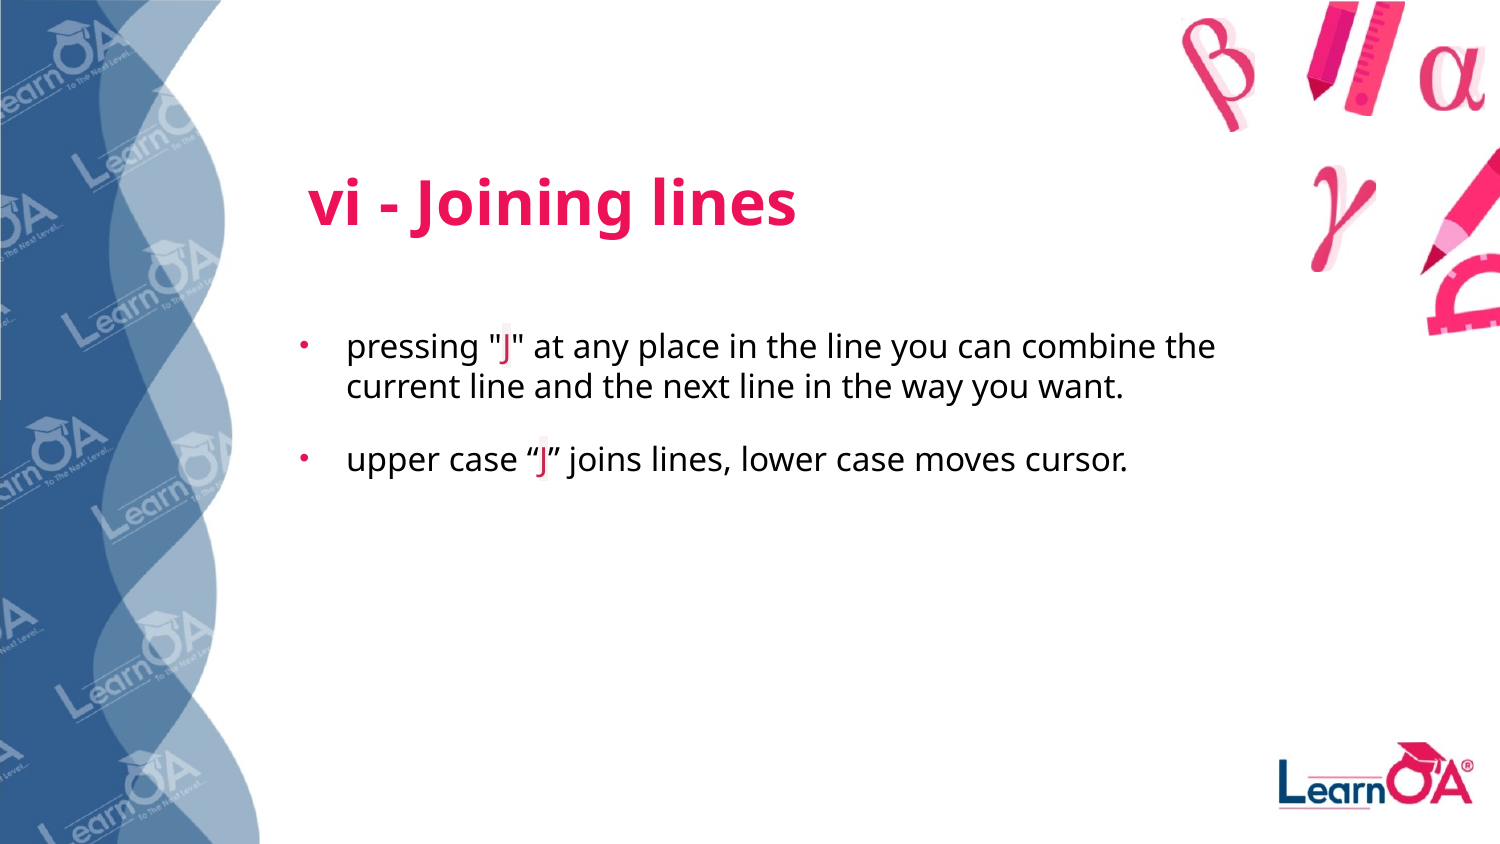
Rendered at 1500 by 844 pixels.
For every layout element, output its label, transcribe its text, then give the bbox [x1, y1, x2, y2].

picture [1277, 742, 1474, 811]
picture [1419, 146, 1500, 336]
picture [1419, 46, 1485, 111]
picture [0, 0, 261, 844]
picture [1310, 165, 1377, 272]
picture [1306, 1, 1405, 116]
picture [1181, 18, 1255, 132]
title vi - Joining lines [293, 147, 850, 242]
list pressing "J" at any place in the line you can combine the current line and the next line in the way you want. upper case “J” joins lines, lower case moves cursor. [284, 309, 1293, 559]
